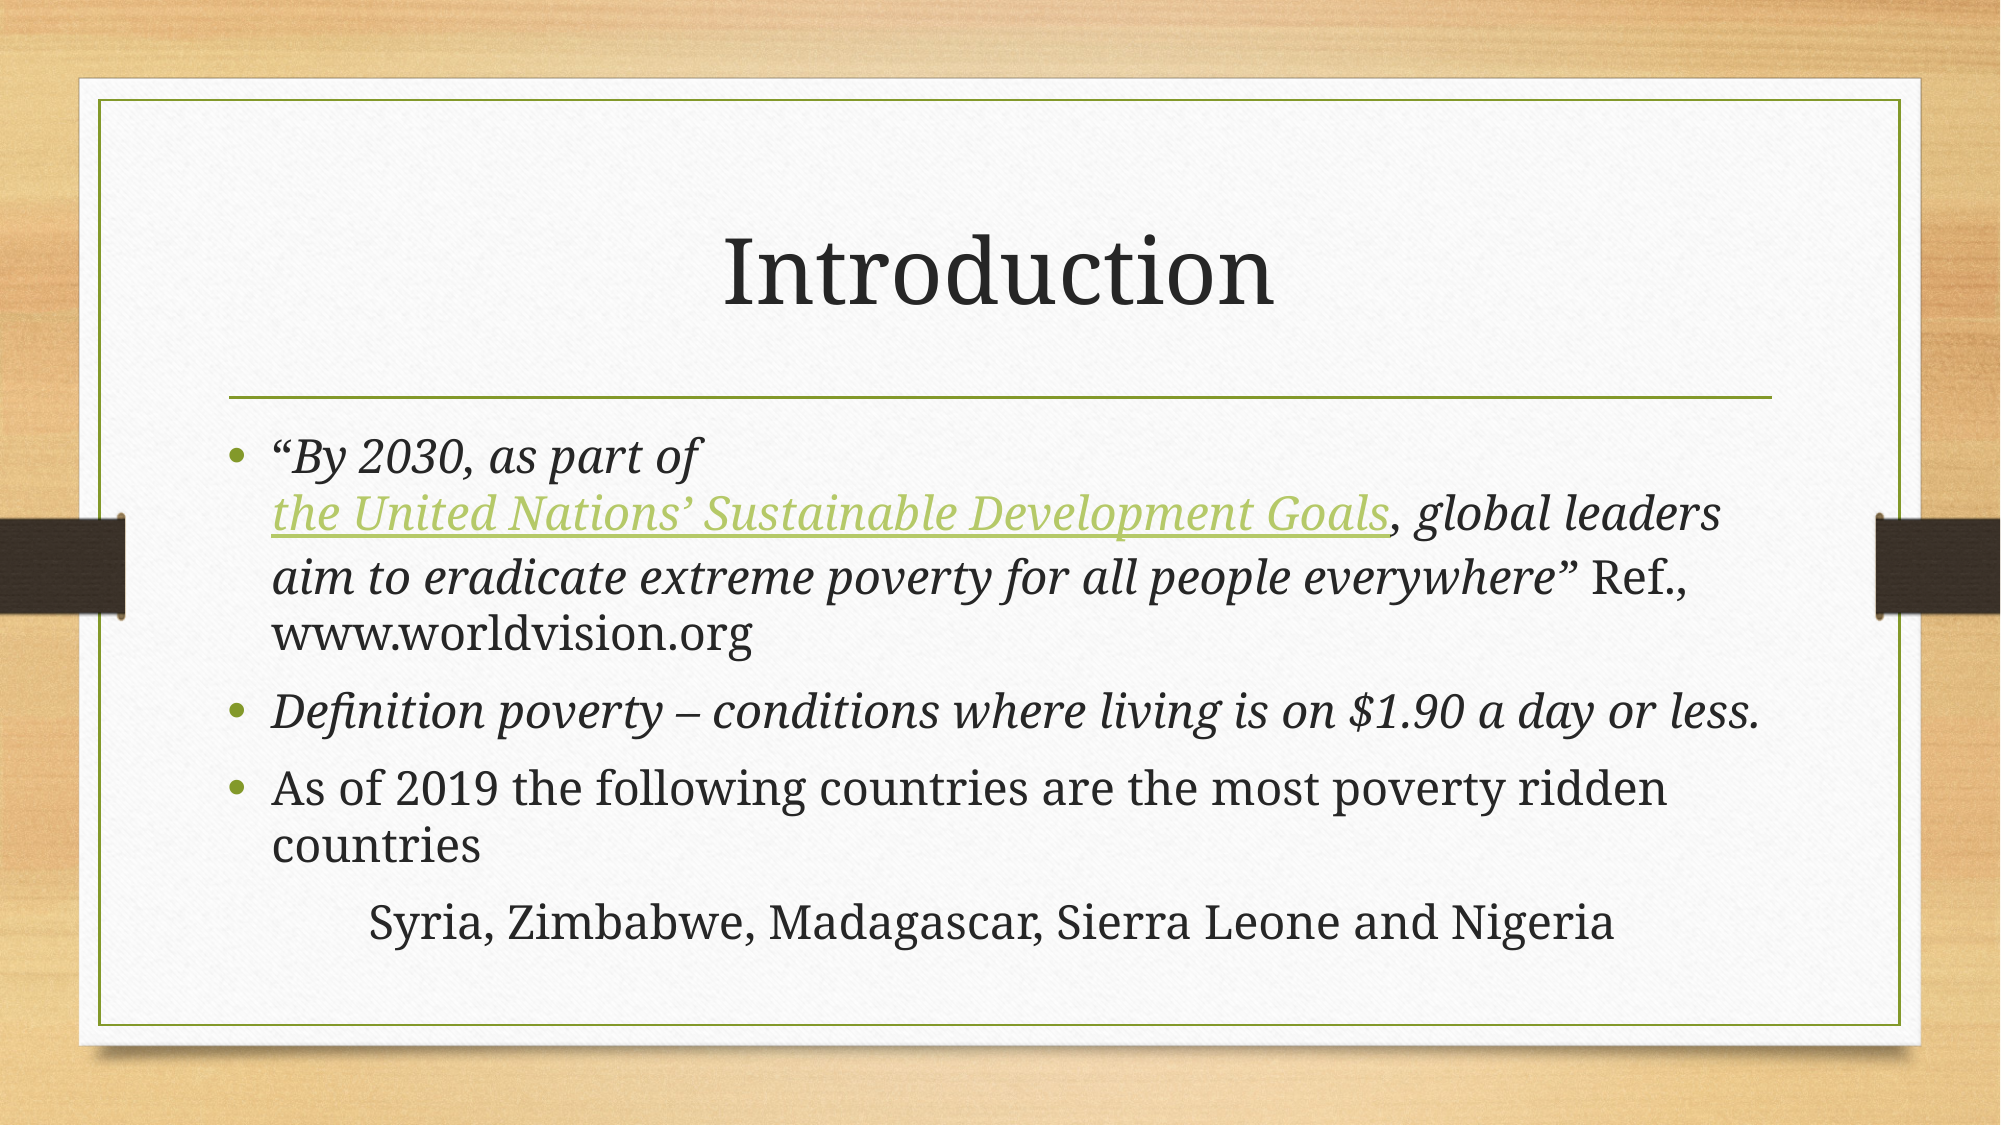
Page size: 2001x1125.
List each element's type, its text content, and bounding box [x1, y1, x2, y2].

list “By 2030, as part of the United Nations’ Sustainable Development Goals, global leaders aim to eradicate extreme poverty for all people everywhere” Ref., www.worldvision.org Definition poverty – conditions where living is on $1.90 a day or less. As of 2019 the following countries are the most poverty ridden countries Syria, Zimbabwe, Madagascar, Sierra Leone and Nigeria [212, 419, 1788, 964]
picture [0, 0, 2001, 1125]
title Introduction [212, 161, 1788, 375]
